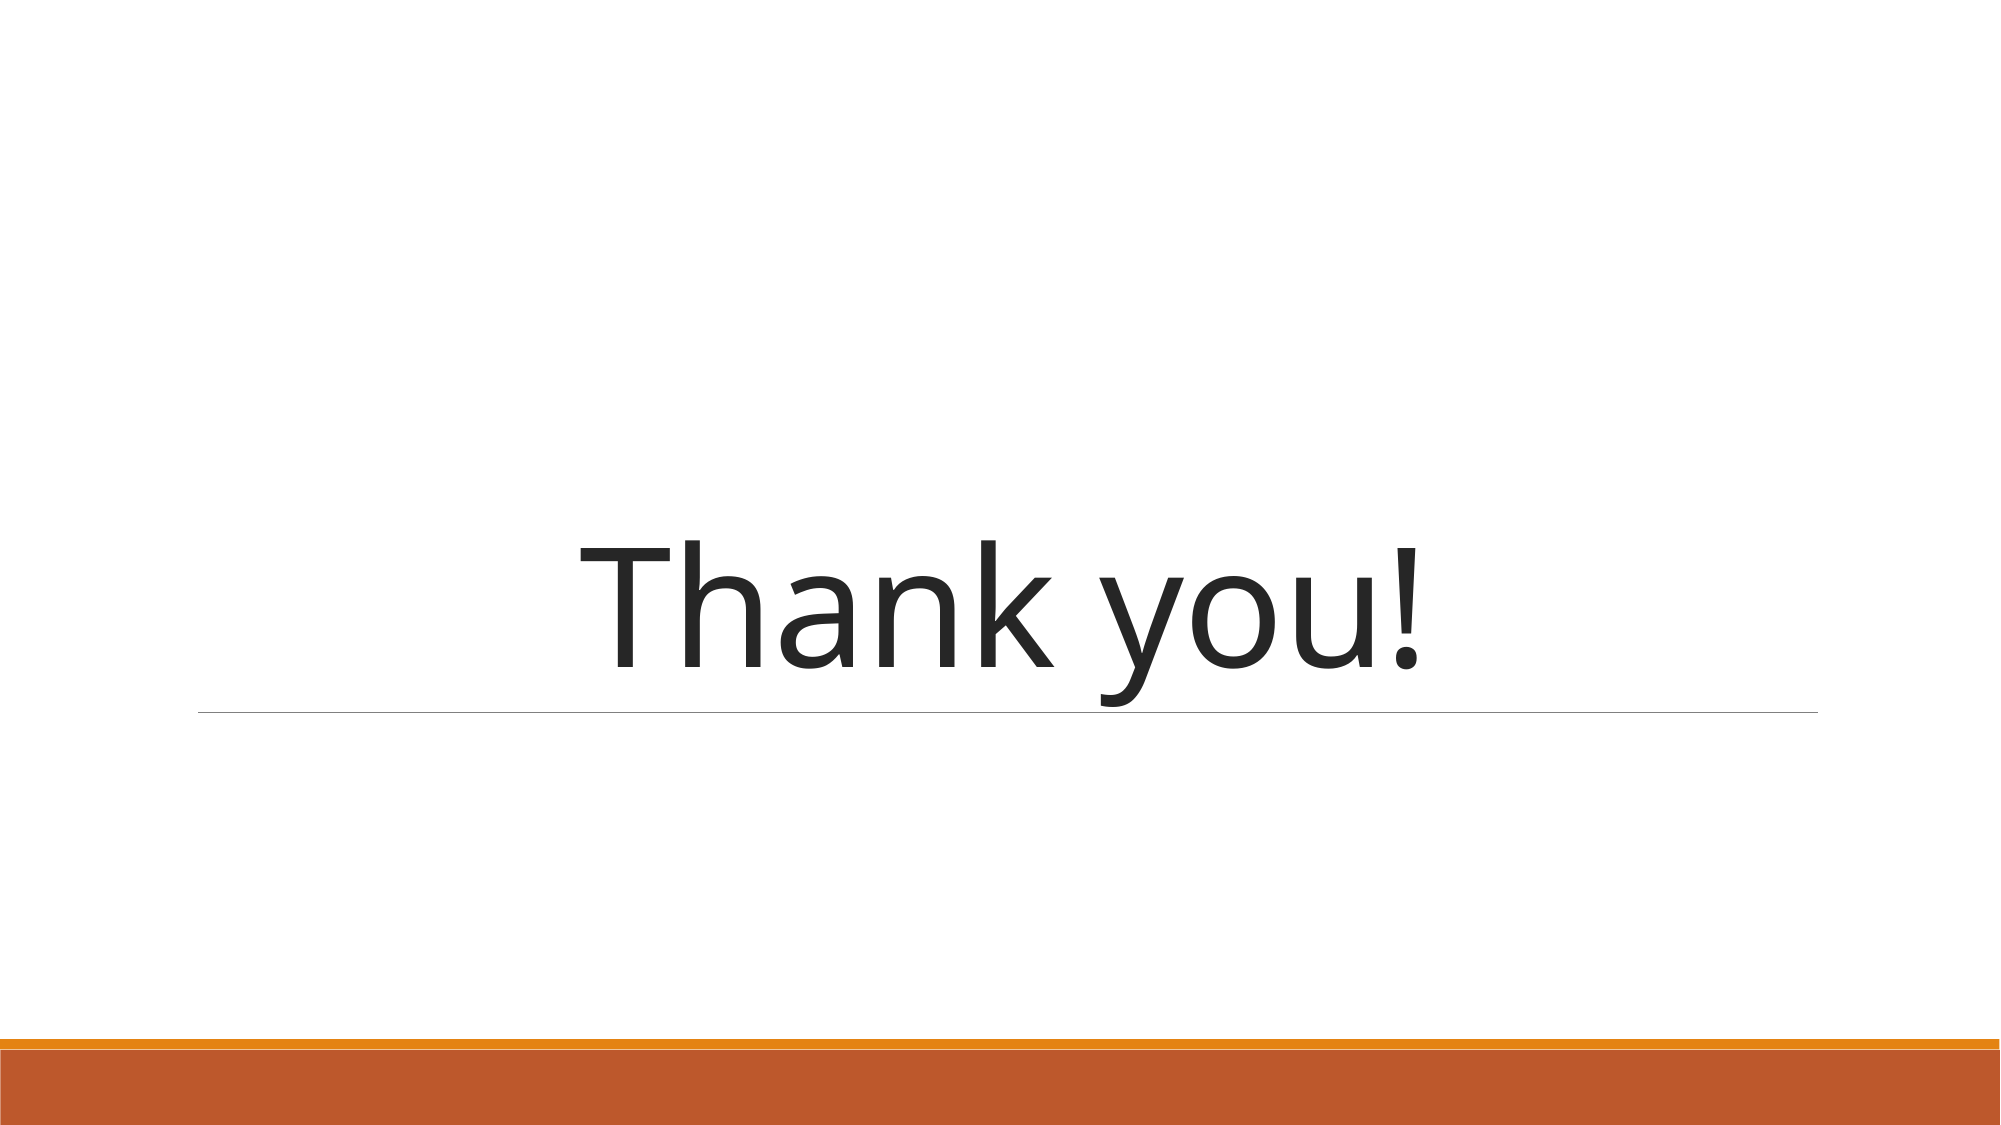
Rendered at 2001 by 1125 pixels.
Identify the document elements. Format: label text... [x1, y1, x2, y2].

title Thank you! [180, 124, 1830, 710]
